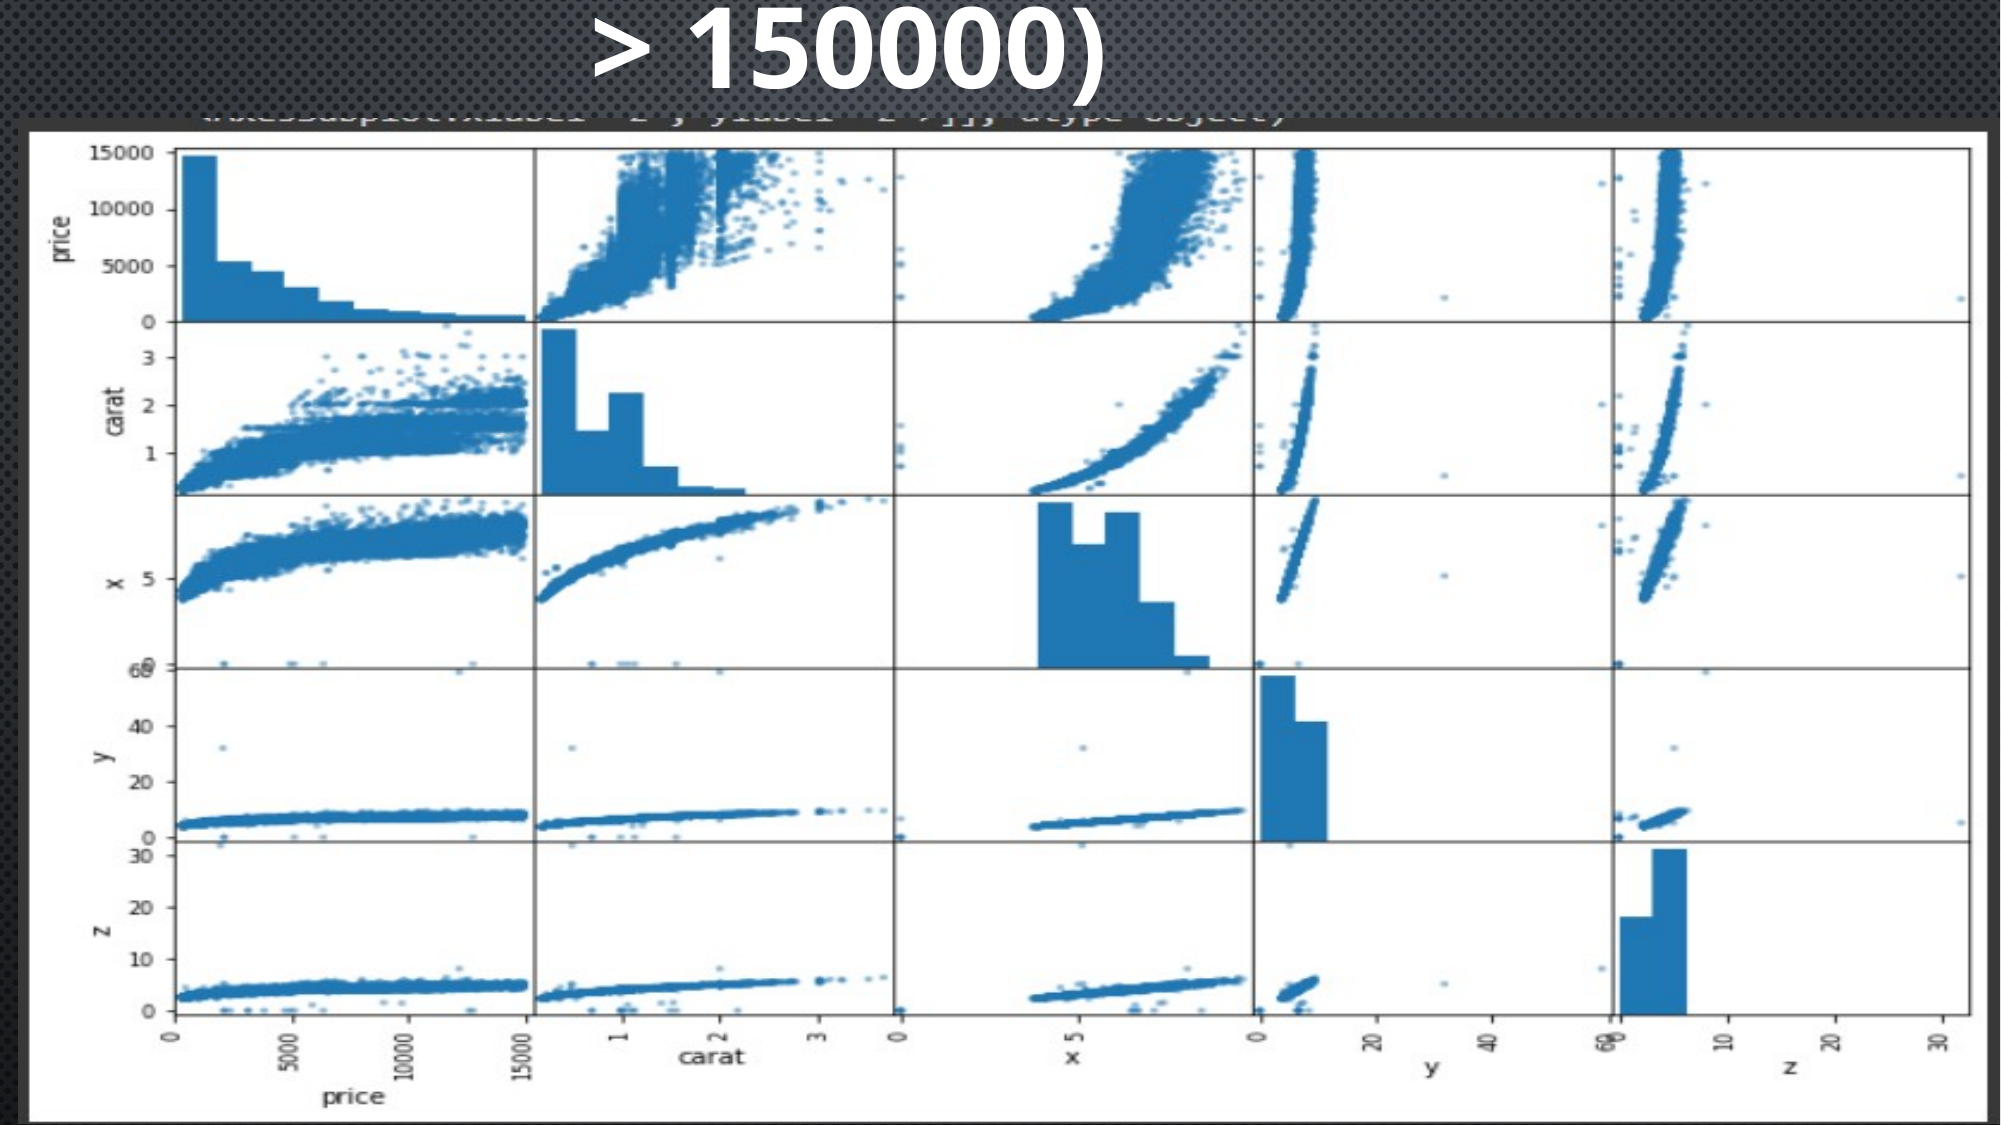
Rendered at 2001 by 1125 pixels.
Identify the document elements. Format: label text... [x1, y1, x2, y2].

text_box Drop (pRice > 150000) [546, 13, 1362, 118]
picture [18, 118, 2000, 1124]
